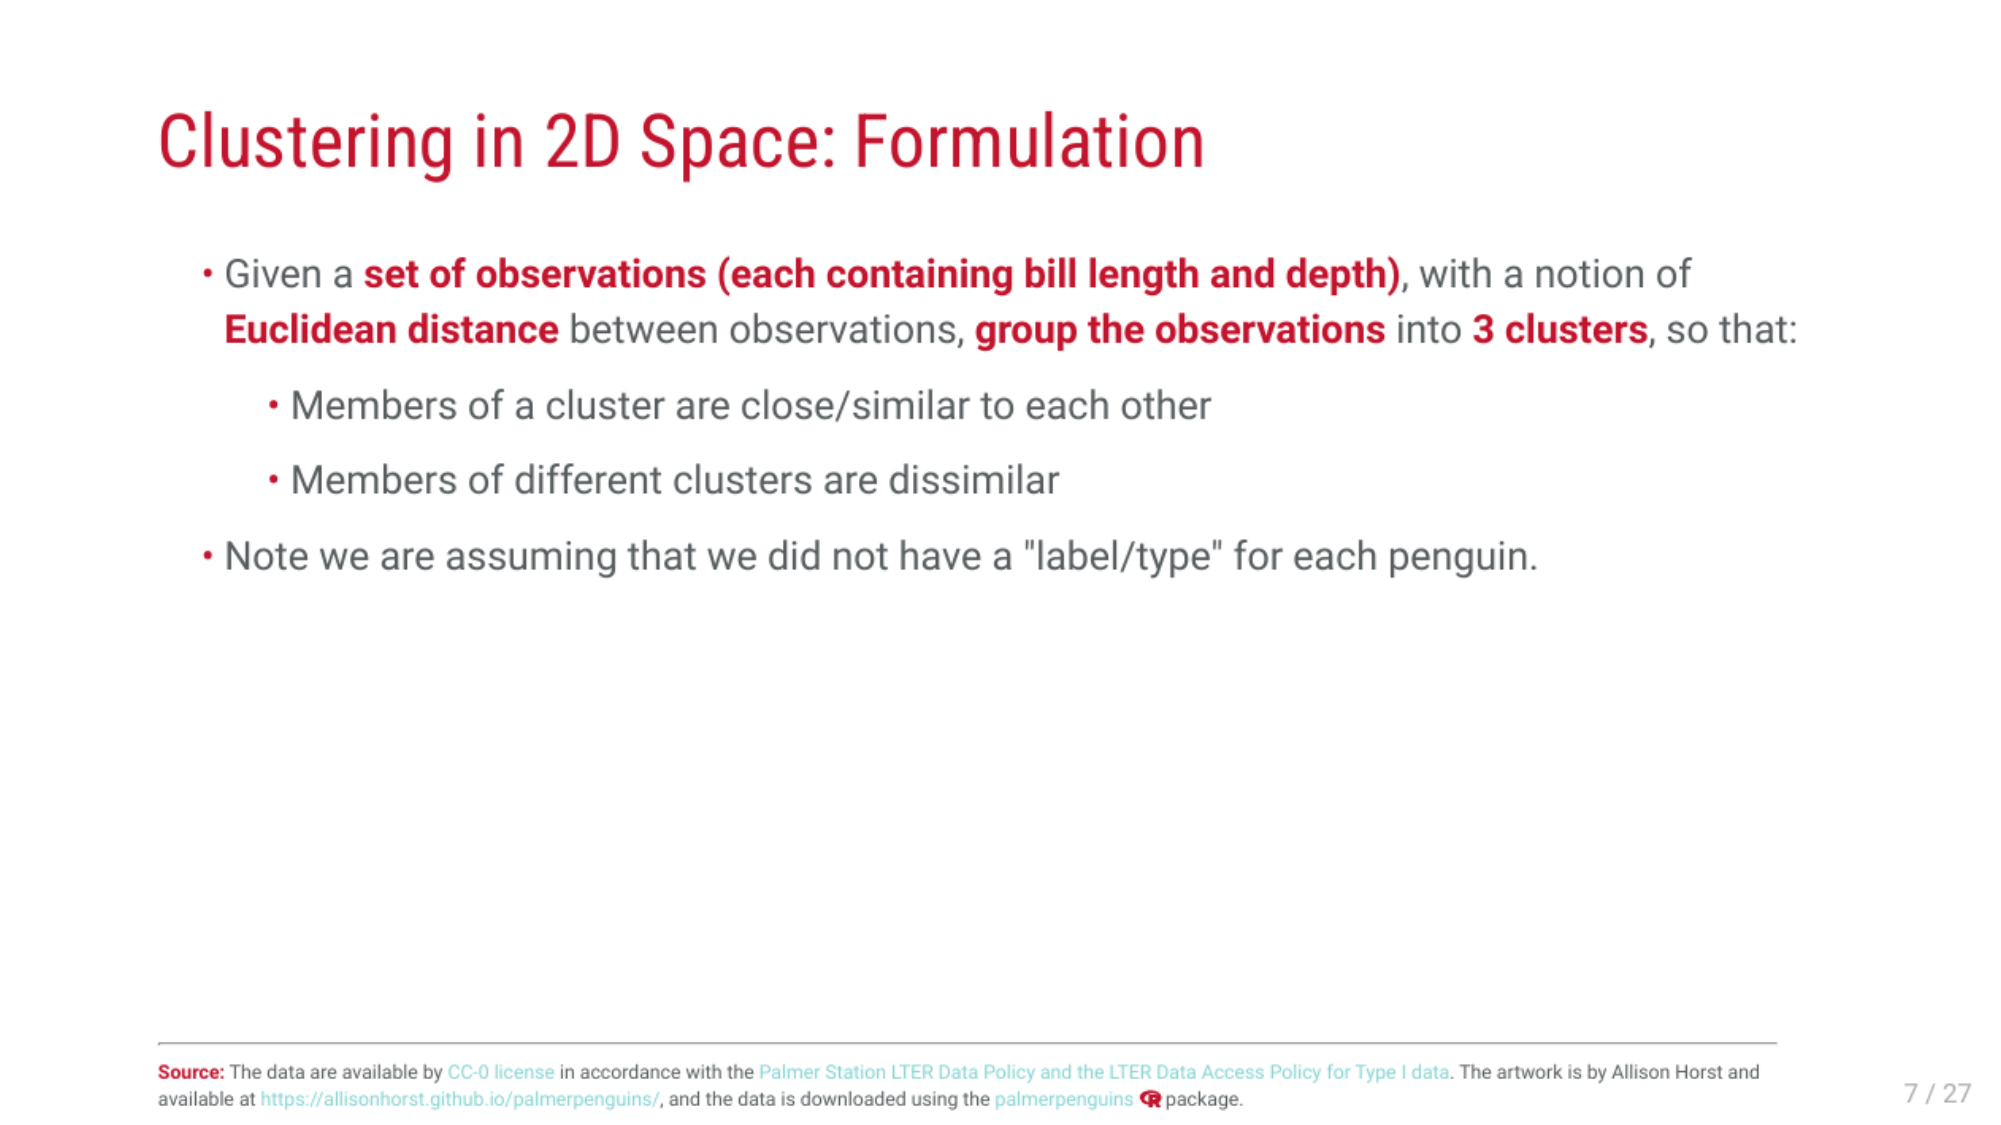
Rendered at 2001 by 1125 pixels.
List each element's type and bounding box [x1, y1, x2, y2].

list [0, 0, 2000, 1125]
